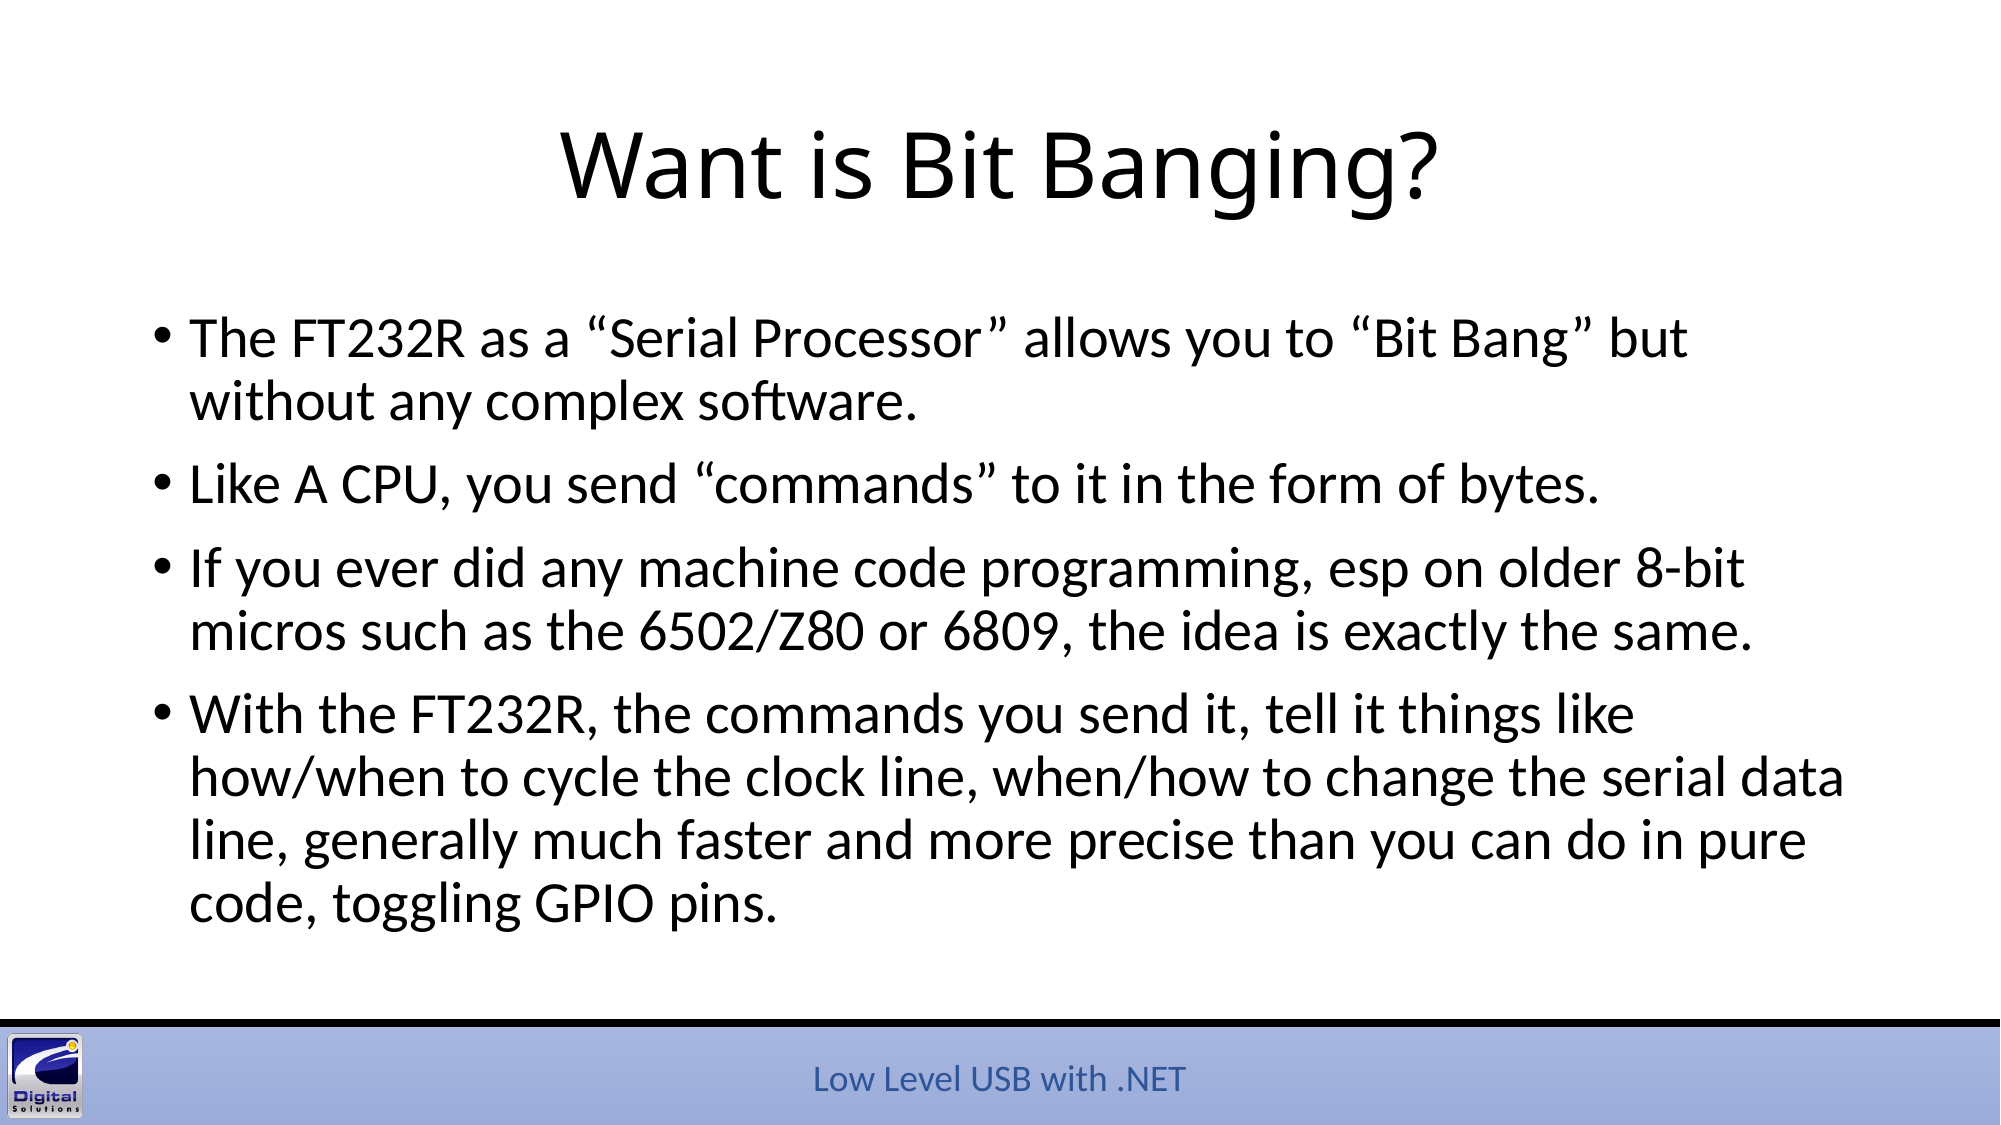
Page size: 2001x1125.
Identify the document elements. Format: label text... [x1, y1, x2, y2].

title Want is Bit Banging? [137, 59, 1863, 278]
list The FT232R as a “Serial Processor” allows you to “Bit Bang” but without any complex software. Like A CPU, you send “commands” to it in the form of bytes. If you ever did any machine code programming, esp on older 8-bit micros such as the 6502/Z80 or 6809, the idea is exactly the same. With the FT232R, the commands you send it, tell it things like how/when to cycle the clock line, when/how to change the serial data line, generally much faster and more precise than you can do in pure code, toggling GPIO pins. [137, 299, 1863, 987]
picture [7, 1033, 83, 1119]
